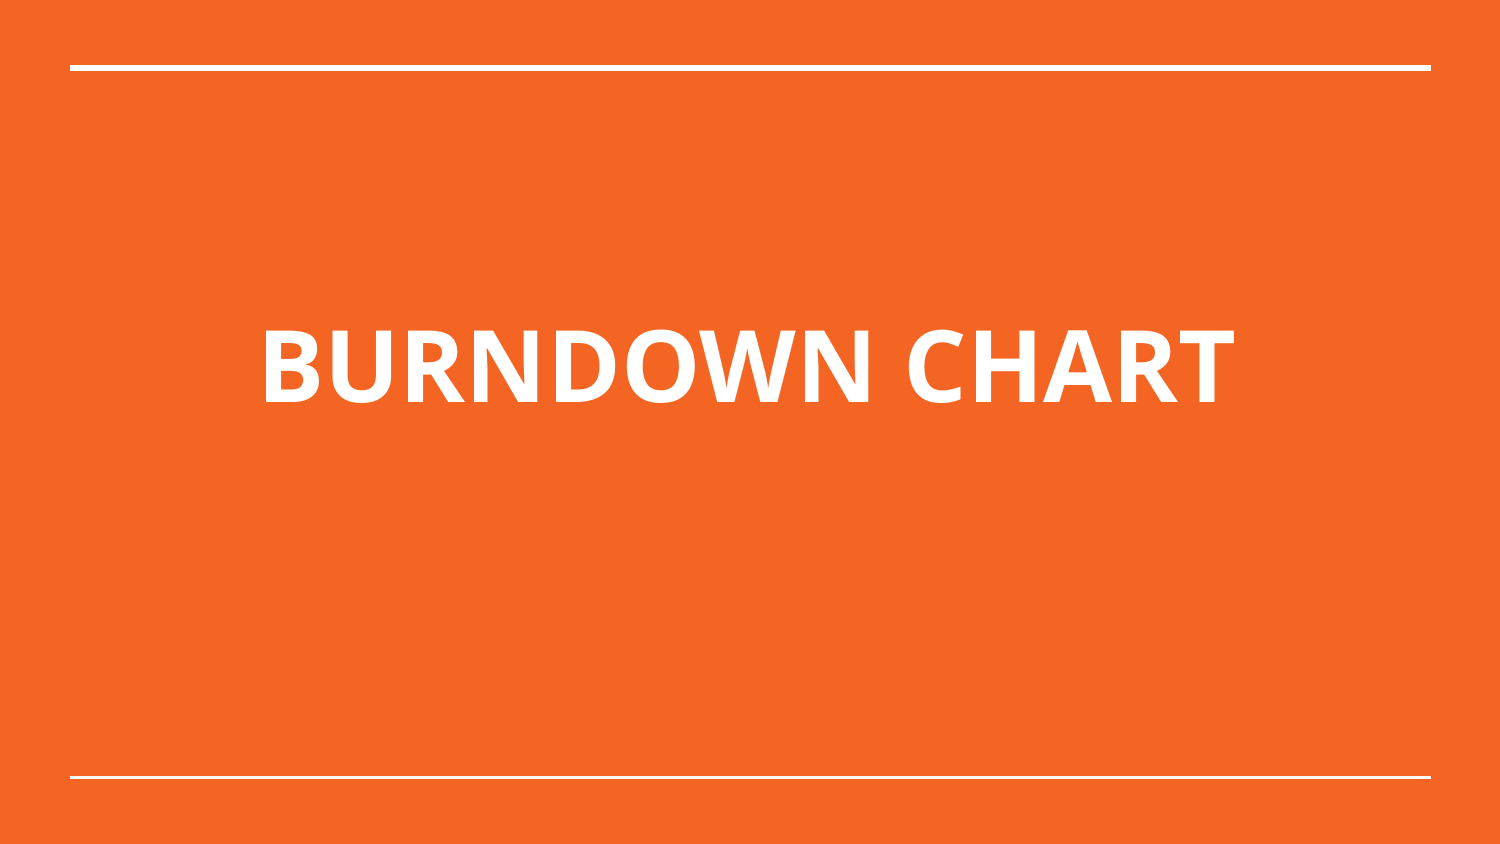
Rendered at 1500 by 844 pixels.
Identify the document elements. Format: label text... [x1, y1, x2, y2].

title BURNDOWN CHART [66, 296, 1428, 550]
